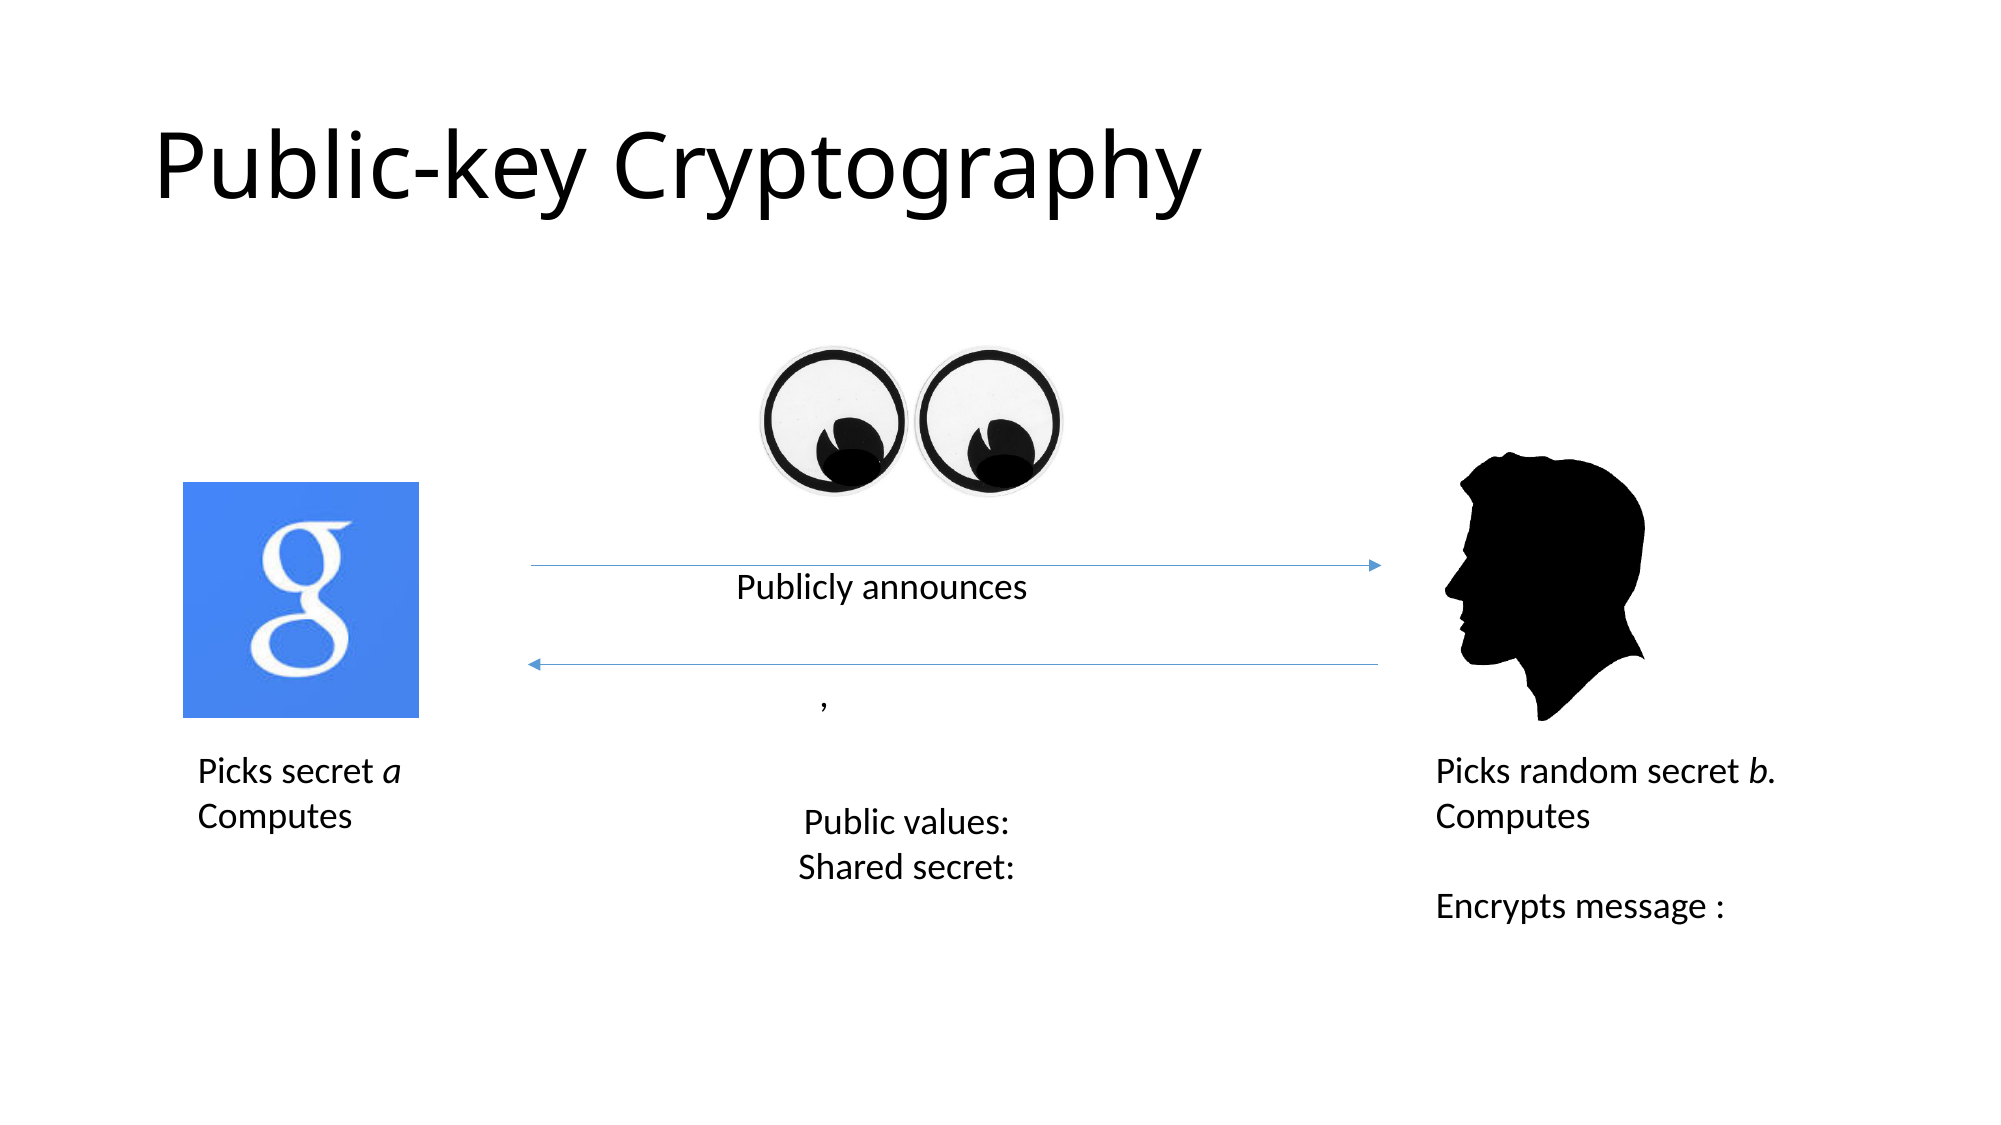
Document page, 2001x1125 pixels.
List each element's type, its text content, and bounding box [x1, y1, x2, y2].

picture [754, 341, 1068, 502]
title Public-key Cryptography [137, 59, 1863, 278]
picture [1445, 452, 1645, 721]
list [183, 482, 420, 719]
